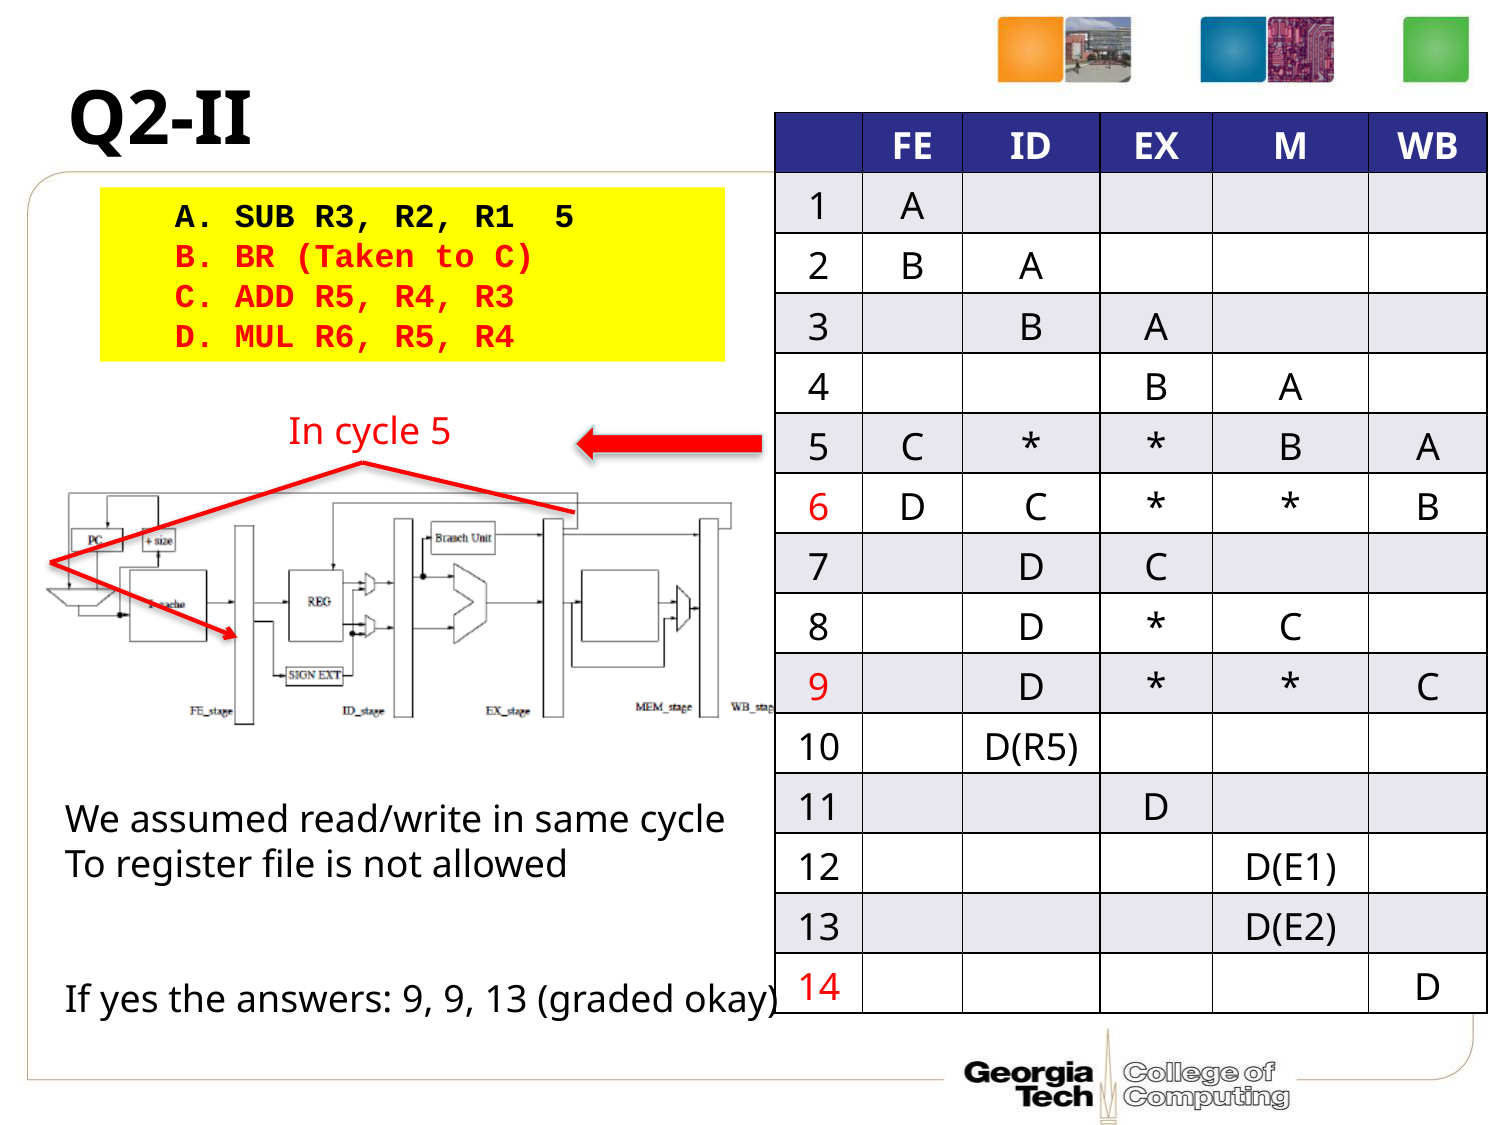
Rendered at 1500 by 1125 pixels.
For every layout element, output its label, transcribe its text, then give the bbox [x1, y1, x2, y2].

table_cell [1369, 594, 1486, 652]
table_cell [1101, 173, 1212, 232]
table_cell D(R5) [963, 714, 1099, 772]
table_cell [1101, 234, 1212, 292]
table_cell 3 [776, 294, 862, 352]
table_cell 5 [776, 414, 862, 472]
table_cell B [1213, 414, 1368, 472]
table_header FE [863, 113, 962, 172]
table_cell [863, 714, 962, 772]
table_cell [963, 774, 1099, 832]
table_cell D [863, 474, 962, 532]
table_cell 4 [776, 354, 862, 412]
table_cell [963, 894, 1099, 952]
table_cell 14 [800, 954, 862, 1012]
table_cell [1369, 714, 1486, 772]
table_cell 10 [776, 714, 862, 772]
table_cell B [1101, 354, 1212, 412]
table_cell A [863, 173, 962, 232]
table_cell C [963, 474, 1099, 532]
table_header ID [963, 113, 1099, 172]
table_cell B [963, 294, 1099, 352]
table_cell D(E2) [1213, 894, 1368, 952]
table_cell B [863, 234, 962, 292]
table_cell [1369, 294, 1486, 352]
table_cell [863, 594, 962, 652]
table_cell C [1101, 534, 1212, 592]
table_header [776, 113, 862, 172]
table_cell [863, 534, 962, 592]
table_cell [963, 173, 1099, 232]
table_cell D [1369, 954, 1486, 1012]
table_cell 6 [820, 474, 862, 532]
table_cell [1369, 534, 1486, 592]
table_cell [1369, 234, 1486, 292]
table_cell [863, 294, 962, 352]
table_cell D [963, 654, 1099, 712]
table_cell A [1369, 414, 1486, 472]
table_cell [1213, 954, 1368, 1012]
text_box A. SUB R3, R2, R1 5 B. BR (Taken to C) C. ADD R5, R4, R3 D. MUL R6, R5, R4 [99, 187, 725, 362]
picture [0, 0, 1500, 1125]
title Q2-II [52, 51, 1404, 177]
table_cell * [1101, 414, 1212, 472]
table_cell [1369, 354, 1486, 412]
table_cell * [1101, 654, 1212, 712]
table_cell 12 [800, 834, 862, 892]
table_cell A [1101, 294, 1212, 352]
table_cell B [1369, 474, 1486, 532]
table_cell C [1213, 594, 1368, 652]
table_cell C [1369, 654, 1486, 712]
table_cell 8 [824, 594, 862, 652]
table_cell [963, 834, 1099, 892]
table_cell [1369, 774, 1486, 832]
table_cell A [963, 234, 1099, 292]
table_cell [963, 954, 1099, 1012]
table_cell [863, 894, 962, 952]
table_cell [1213, 774, 1368, 832]
table_cell 9 [824, 654, 862, 712]
table_cell 1 [776, 173, 862, 232]
table_cell * [1213, 474, 1368, 532]
table_cell [863, 774, 962, 832]
table_cell [1101, 954, 1212, 1012]
table_cell [863, 654, 962, 712]
table_cell D [963, 594, 1099, 652]
table_cell 13 [800, 894, 862, 952]
table_cell D [963, 534, 1099, 592]
table_cell 7 [824, 534, 862, 592]
table_cell * [963, 414, 1099, 472]
table_cell 2 [776, 234, 862, 292]
table_cell C [863, 414, 962, 472]
table_cell [1369, 894, 1486, 952]
table_cell [863, 834, 962, 892]
table_cell * [1101, 474, 1212, 532]
table_cell 11 [776, 774, 862, 832]
table_cell [1213, 294, 1368, 352]
table_cell D(E1) [1213, 834, 1368, 892]
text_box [49, 399, 763, 638]
table_cell [1213, 173, 1368, 232]
table_cell [1213, 714, 1368, 772]
table_cell [963, 354, 1099, 412]
table_cell [1101, 894, 1212, 952]
table_cell * [1101, 594, 1212, 652]
table_cell [1369, 173, 1486, 232]
table_cell * [1213, 654, 1368, 712]
table_cell A [1213, 354, 1368, 412]
text_box We assumed read/write in same cycle To register file is not allowed If yes the answers: 9, 9, 13 (graded okay) [49, 787, 800, 1028]
table_cell [863, 954, 962, 1012]
table_cell [1213, 534, 1368, 592]
table_cell [1369, 834, 1486, 892]
table_cell [863, 354, 962, 412]
table_header M [1213, 113, 1368, 172]
table_header EX [1101, 113, 1212, 172]
table_cell D [1101, 774, 1212, 832]
table_cell [1101, 834, 1212, 892]
table_header WB [1369, 113, 1486, 172]
table_cell [1213, 234, 1368, 292]
table_cell [1101, 714, 1212, 772]
